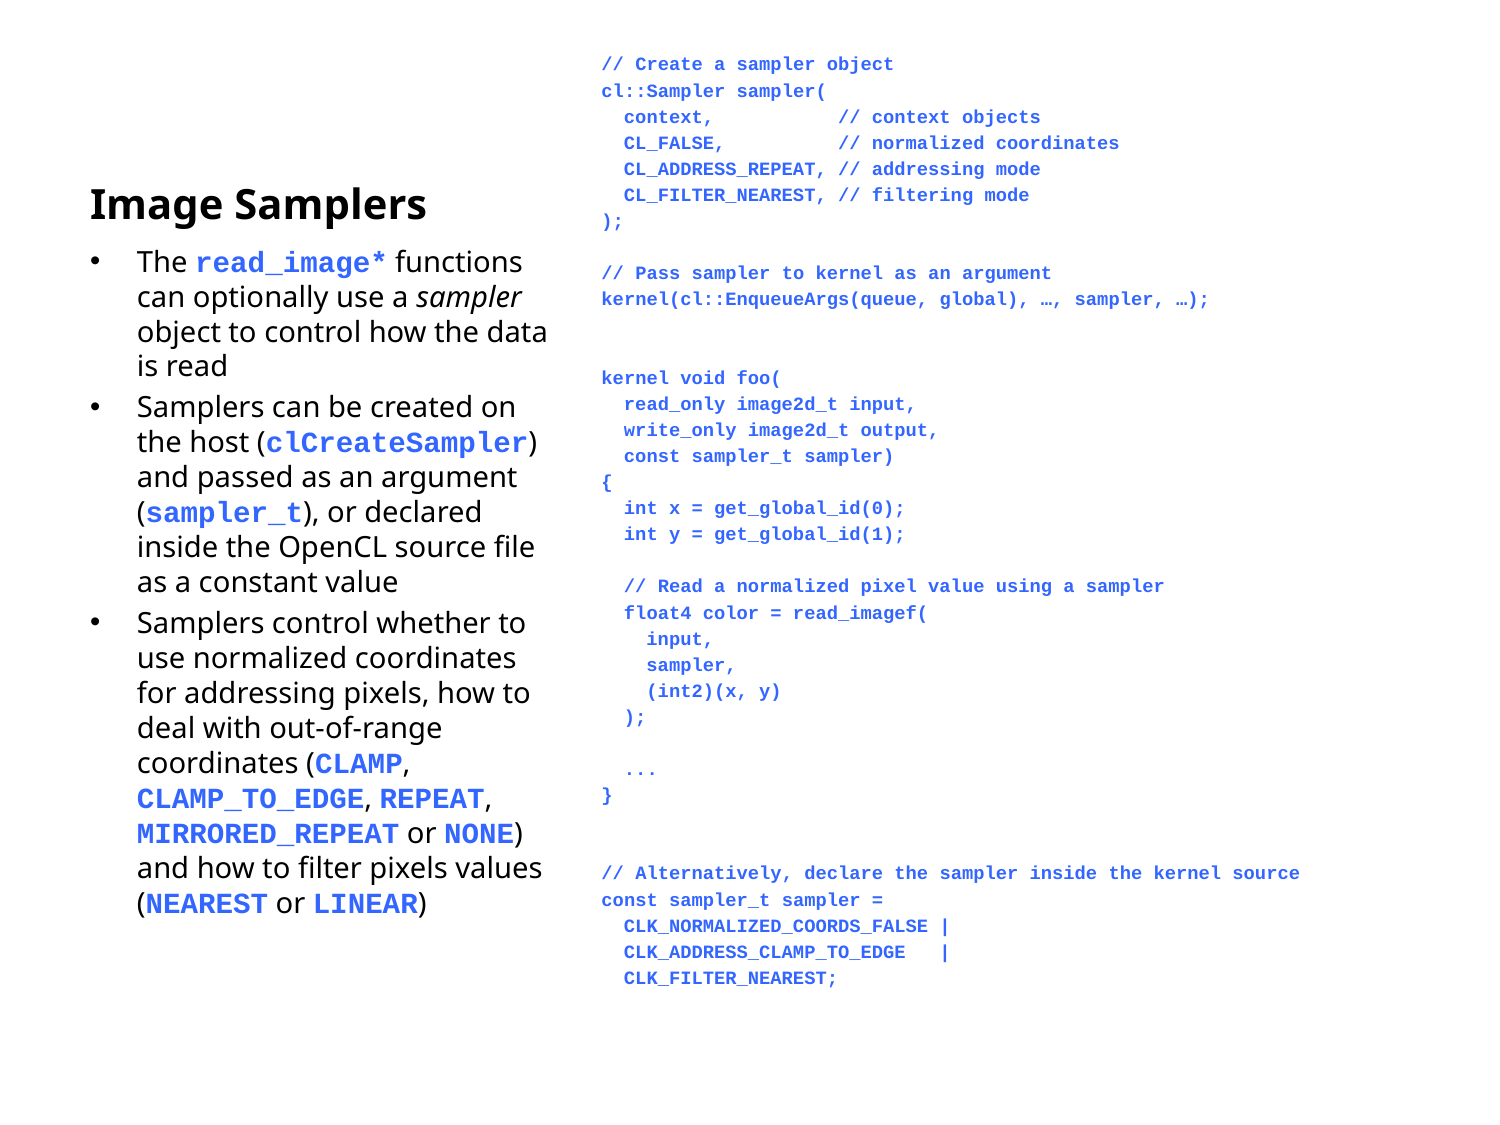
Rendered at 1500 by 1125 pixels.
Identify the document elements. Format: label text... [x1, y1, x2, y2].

list // Create a sampler object cl::Sampler sampler( context, // context objects CL_FALSE, // normalized coordinates CL_ADDRESS_REPEAT, // addressing mode CL_FILTER_NEAREST, // filtering mode ); // Pass sampler to kernel as an argument kernel(cl::EnqueueArgs(queue, global), …, sampler, …); kernel void foo( read_only image2d_t input, write_only image2d_t output, const sampler_t sampler) { int x = get_global_id(0); int y = get_global_id(1); // Read a normalized pixel value using a sampler float4 color = read_imagef( input, sampler, (int2)(x, y) ); ... } // Alternatively, declare the sampler inside the kernel source const sampler_t sampler = CLK_NORMALIZED_COORDS_FALSE | CLK_ADDRESS_CLAMP_TO_EDGE | CLK_FILTER_NEAREST; [586, 44, 1425, 1005]
title Image Samplers [75, 44, 569, 235]
list The read_image* functions can optionally use a sampler object to control how the data is read Samplers can be created on the host (clCreateSampler) and passed as an argument (sampler_t), or declared inside the OpenCL source file as a constant value Samplers control whether to use normalized coordinates for addressing pixels, how to deal with out-of-range coordinates (CLAMP, CLAMP_TO_EDGE, REPEAT, MIRRORED_REPEAT or NONE) and how to filter pixels values (NEAREST or LINEAR) [75, 235, 569, 1005]
